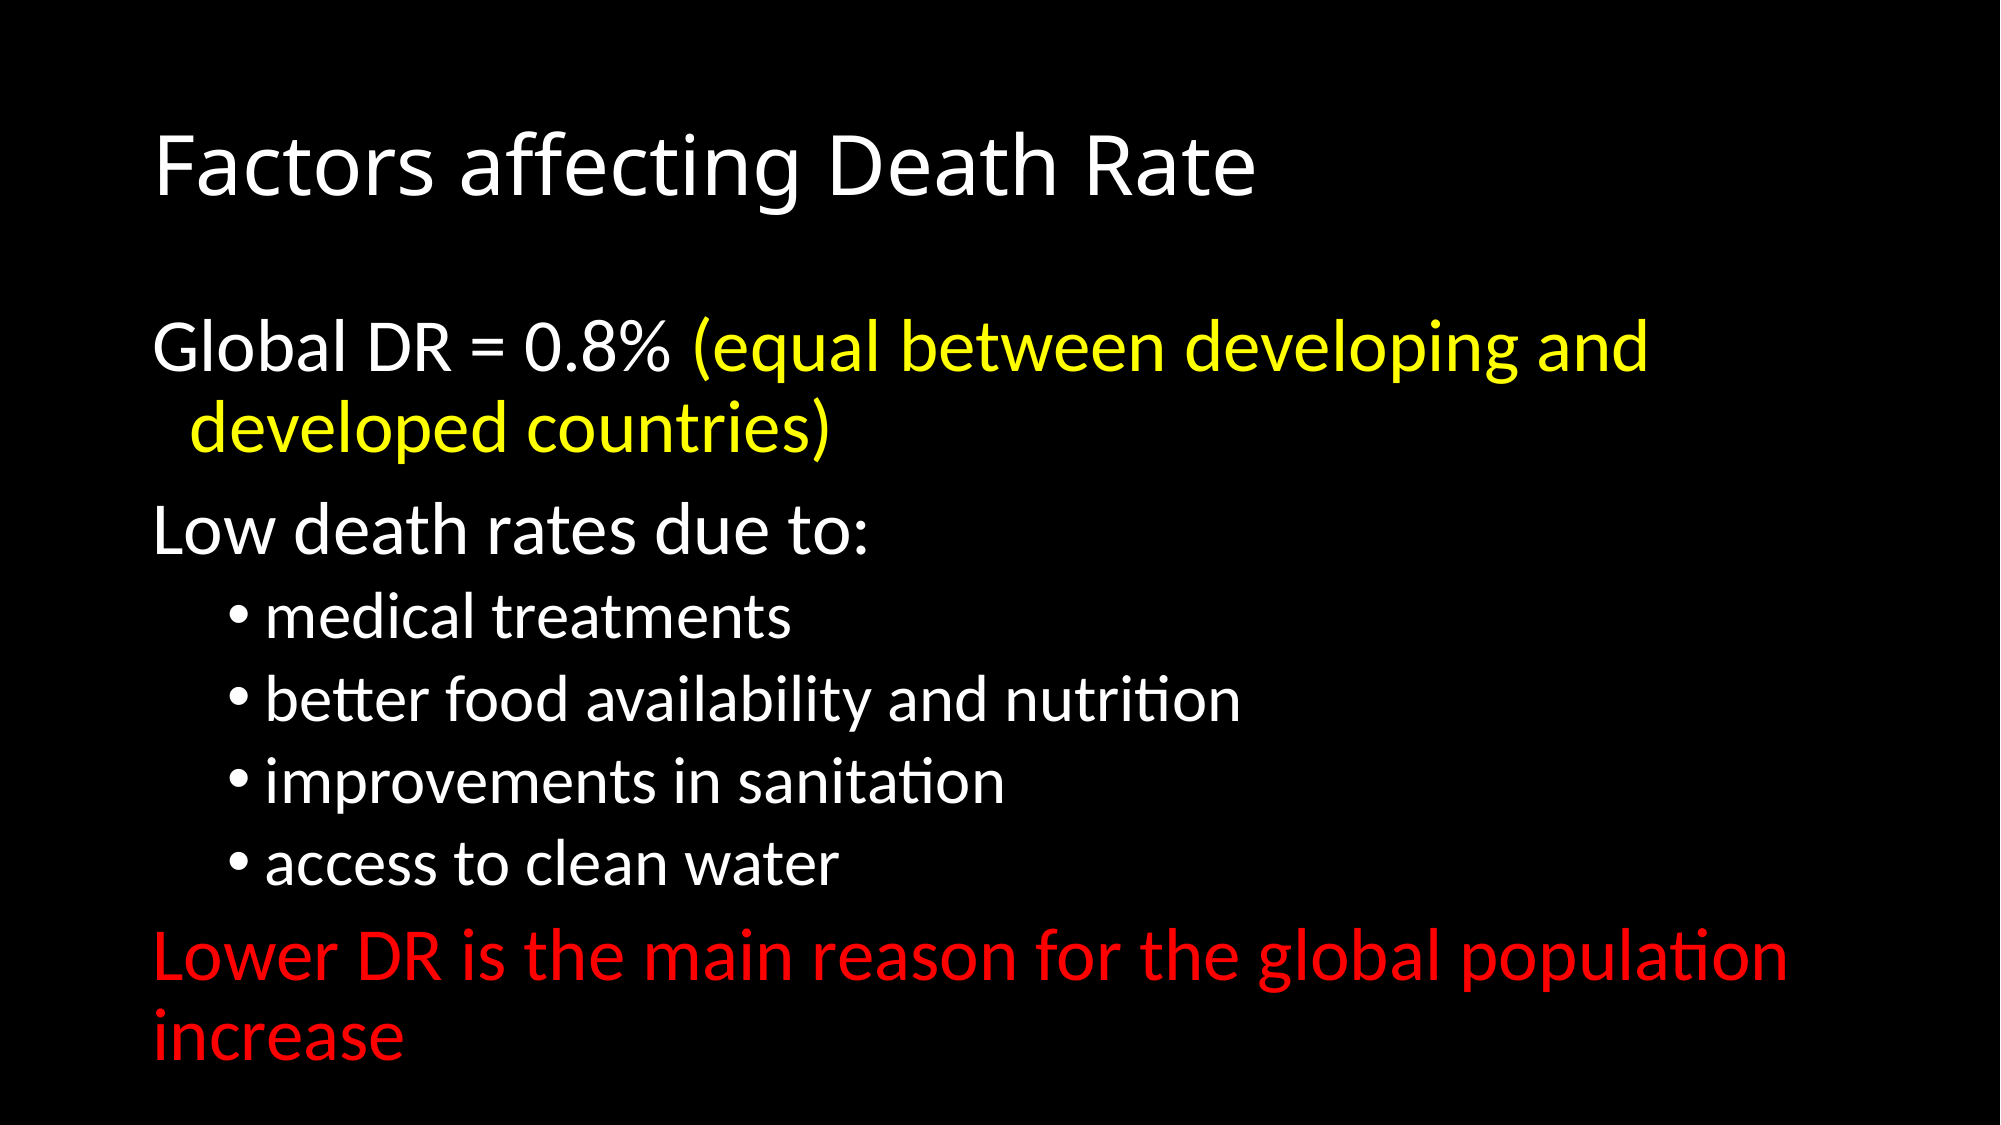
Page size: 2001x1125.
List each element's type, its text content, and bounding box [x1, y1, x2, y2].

text_box Lower DR is the main reason for the global population increase [137, 907, 1863, 1014]
list Global DR = 0.8% (equal between developing and developed countries) Low death rates due to: medical treatments better food availability and nutrition improvements in sanitation access to clean water [137, 299, 1863, 907]
title Factors affecting Death Rate [137, 59, 1863, 278]
